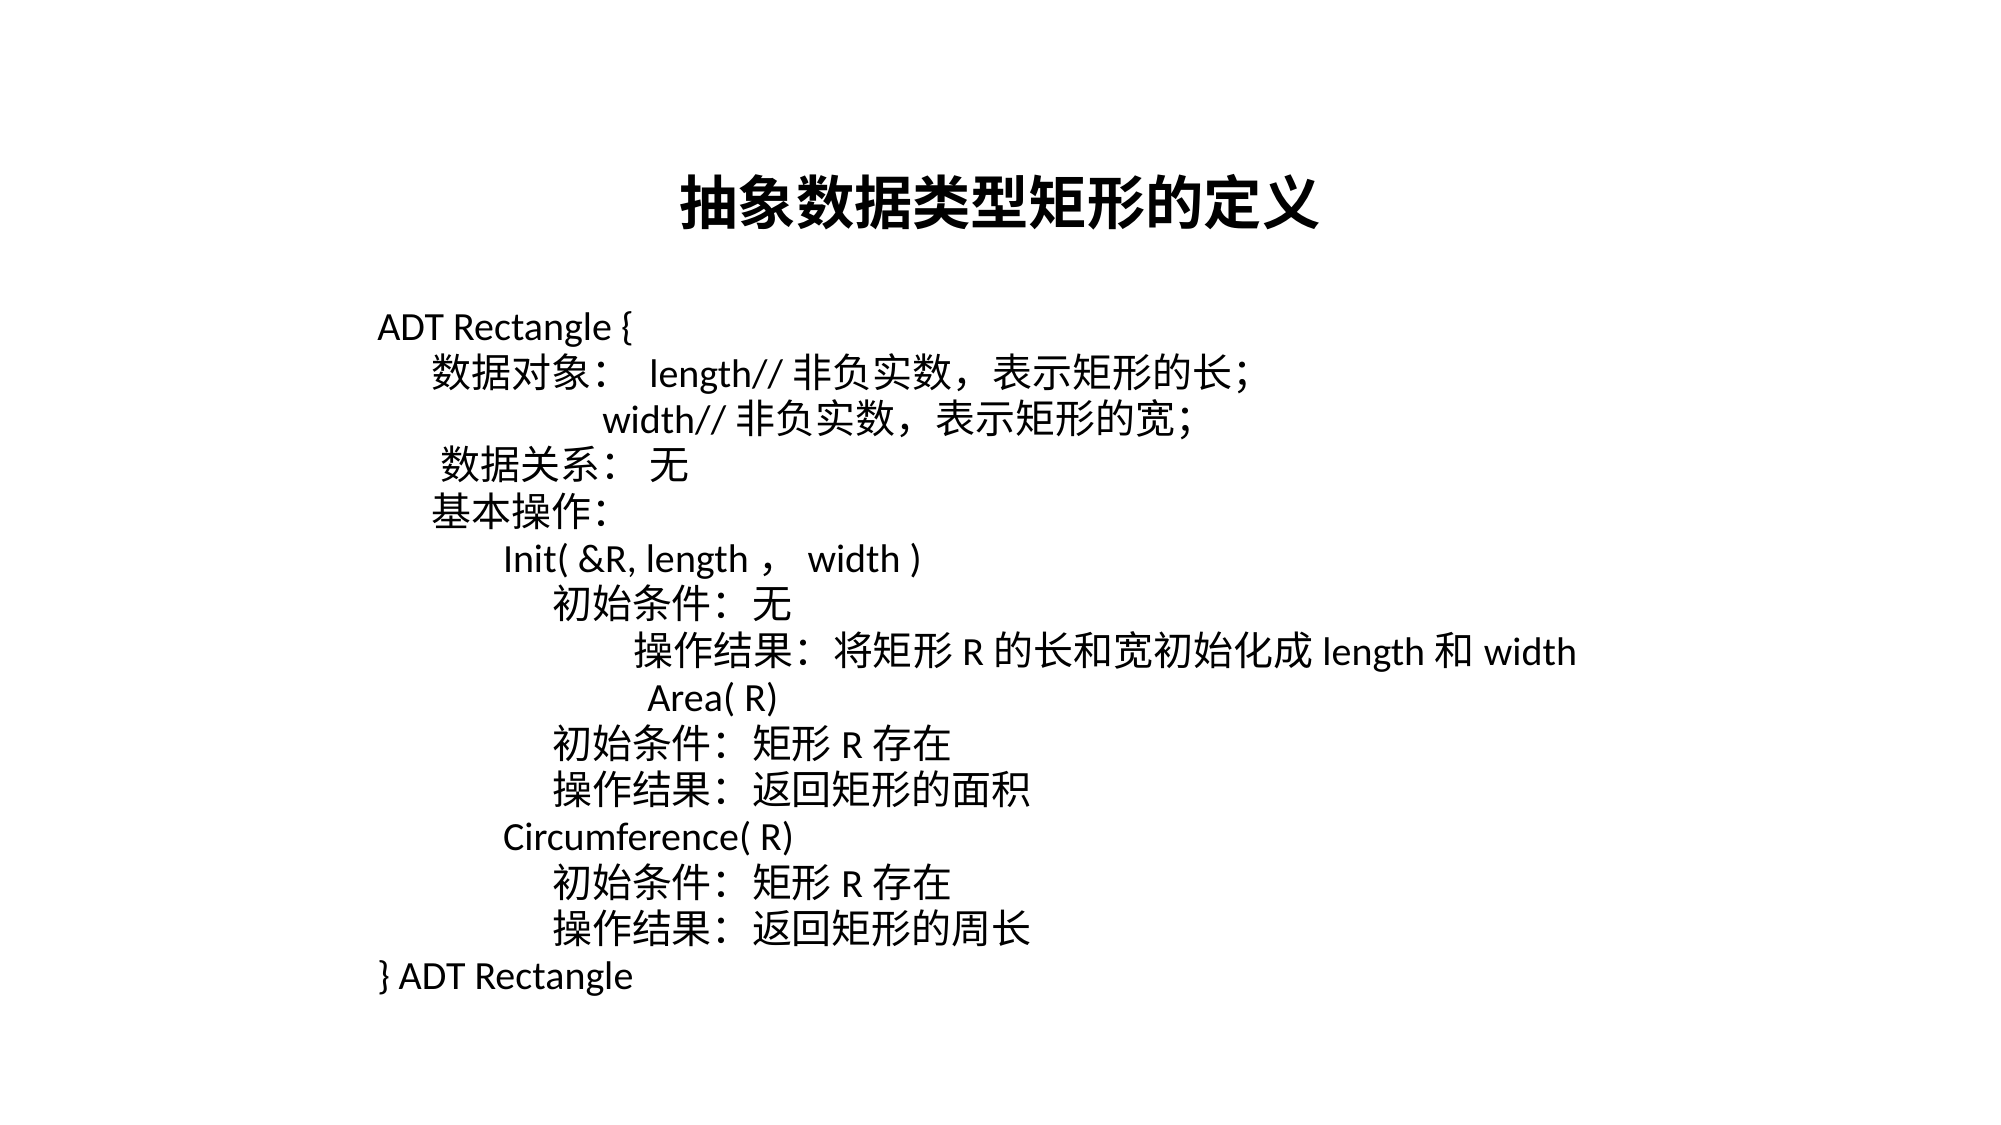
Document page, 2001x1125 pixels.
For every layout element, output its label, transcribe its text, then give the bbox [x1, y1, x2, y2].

list ADT Rectangle { 数据对象： length//非负实数，表示矩形的长； width//非负实数，表示矩形的宽； 数据关系： 无 基本操作： Init( &R, length，width ) 初始条件：无 操作结果：将矩形R的长和宽初始化成length和width Area( R) 初始条件：矩形R存在 操作结果：返回矩形的面积 Circumference( R) 初始条件：矩形R存在 操作结果：返回矩形的周长 } ADT Rectangle [362, 302, 1719, 1012]
title 抽象数据类型矩形的定义 [324, 90, 1675, 244]
